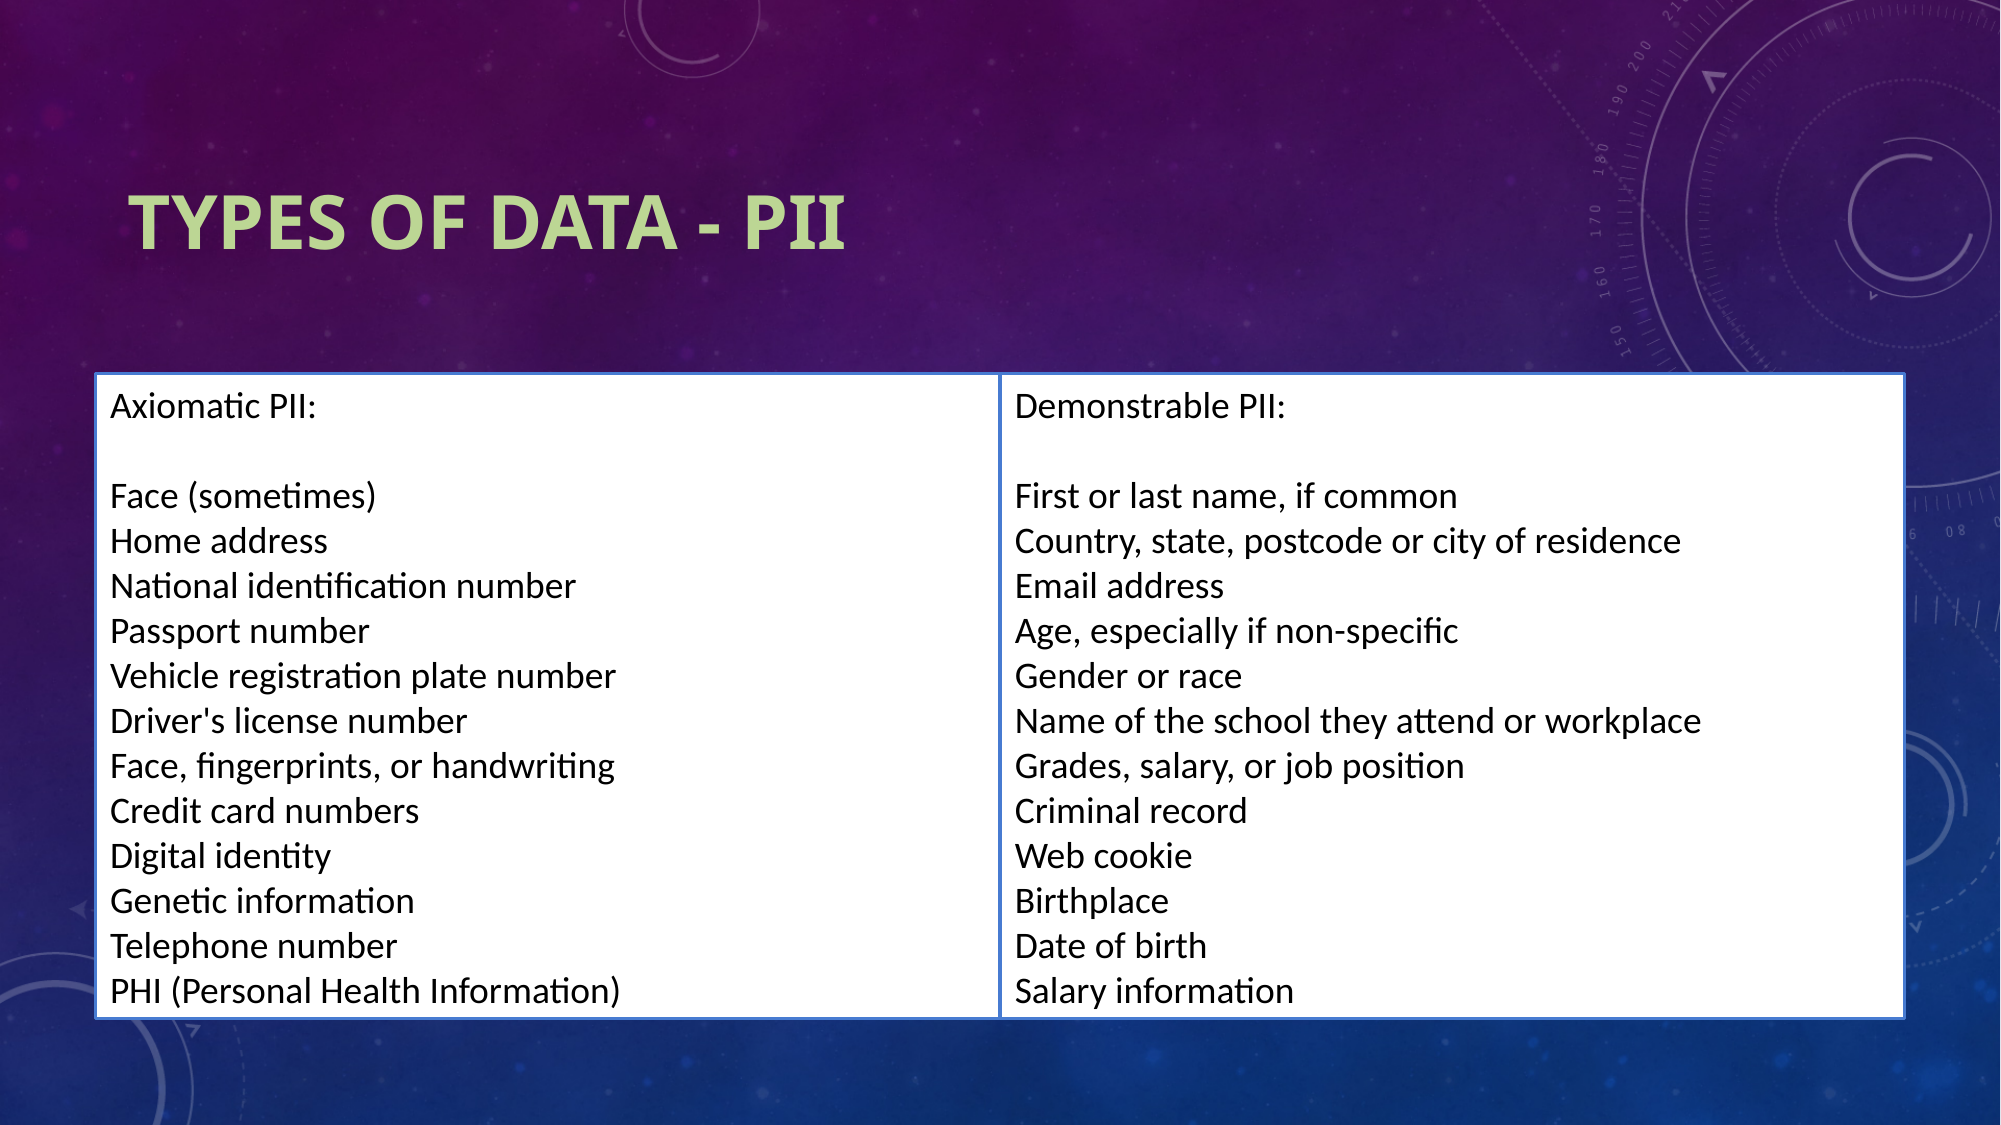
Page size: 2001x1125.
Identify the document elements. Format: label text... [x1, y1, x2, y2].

picture [0, 0, 2001, 1125]
title Types of Data - PII [112, 99, 1775, 339]
text_box Demonstrable PII: First or last name, if common Country, state, postcode or city of residence Email address Age, especially if non-specific Gender or race Name of the school they attend or workplace Grades, salary, or job position Criminal record Web cookie Birthplace Date of birth Salary information [998, 372, 1906, 1020]
text_box Axiomatic PII: Face (sometimes) Home address National identification number Passport number Vehicle registration plate number Driver's license number Face, fingerprints, or handwriting Credit card numbers Digital identity Genetic information Telephone number PHI (Personal Health Information) [94, 372, 998, 1020]
